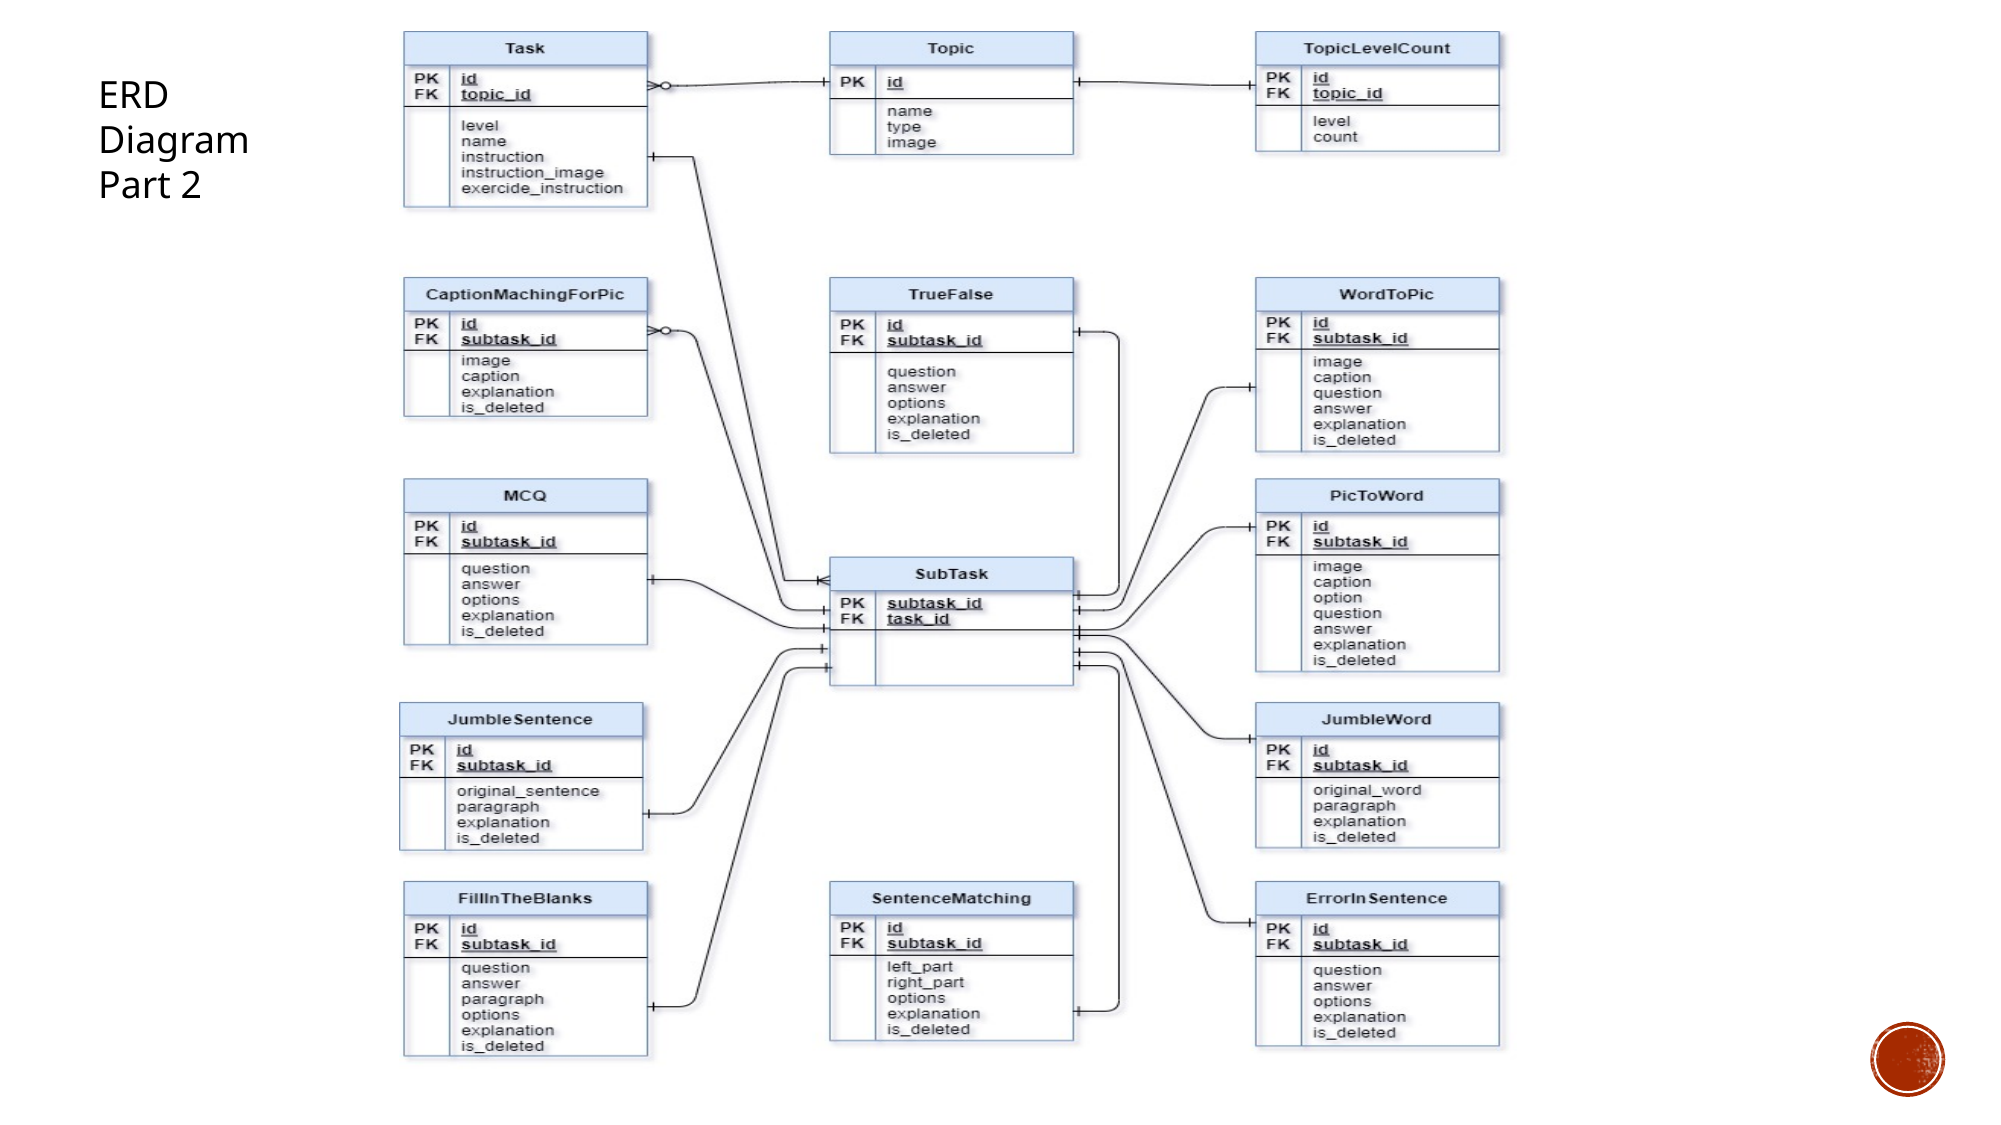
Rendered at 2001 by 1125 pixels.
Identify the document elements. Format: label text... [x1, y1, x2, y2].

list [404, 36, 1513, 1065]
text_box ERD Diagram Part 2 [83, 63, 268, 214]
